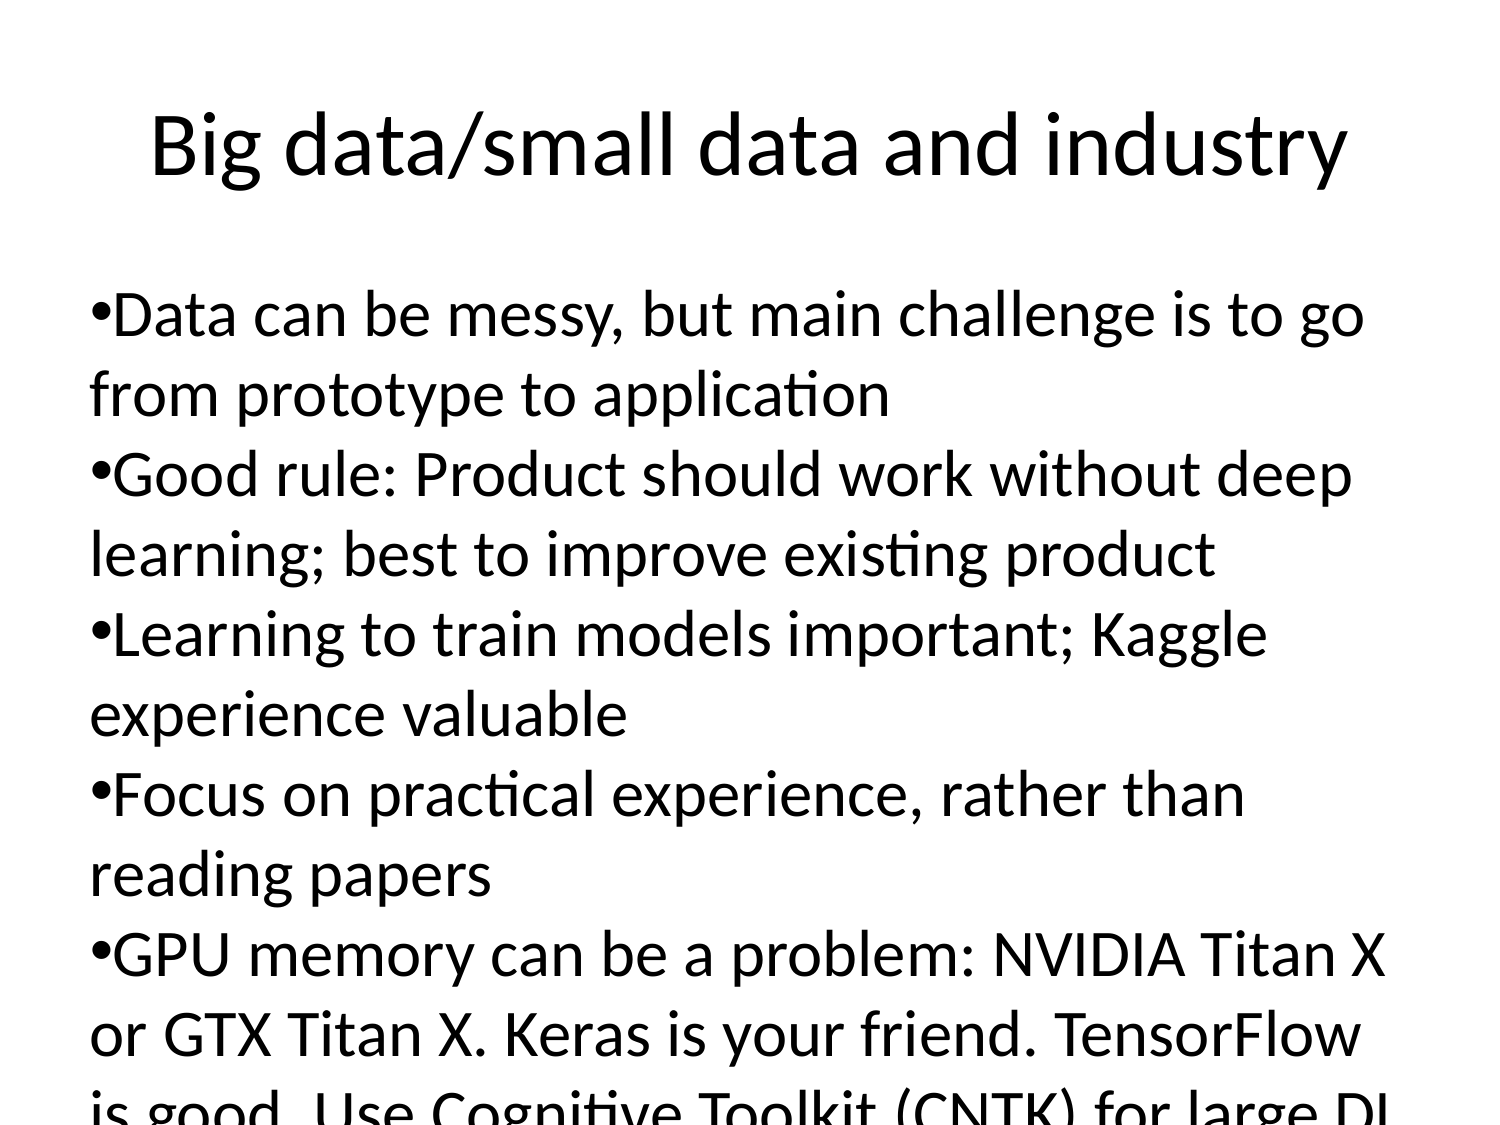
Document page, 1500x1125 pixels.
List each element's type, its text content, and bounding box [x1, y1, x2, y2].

text_box Big data/small data and industry [75, 45, 1425, 233]
text_box Data can be messy, but main challenge is to go from prototype to application Good rule: Product should work without deep learning; best to improve existing product Learning to train models important; Kaggle experience valuable Focus on practical experience, rather than reading papers GPU memory can be a problem: NVIDIA Titan X or GTX Titan X. Keras is your friend. TensorFlow is good. Use Cognitive Toolkit (CNTK) for large DL systems. [75, 262, 1425, 1005]
